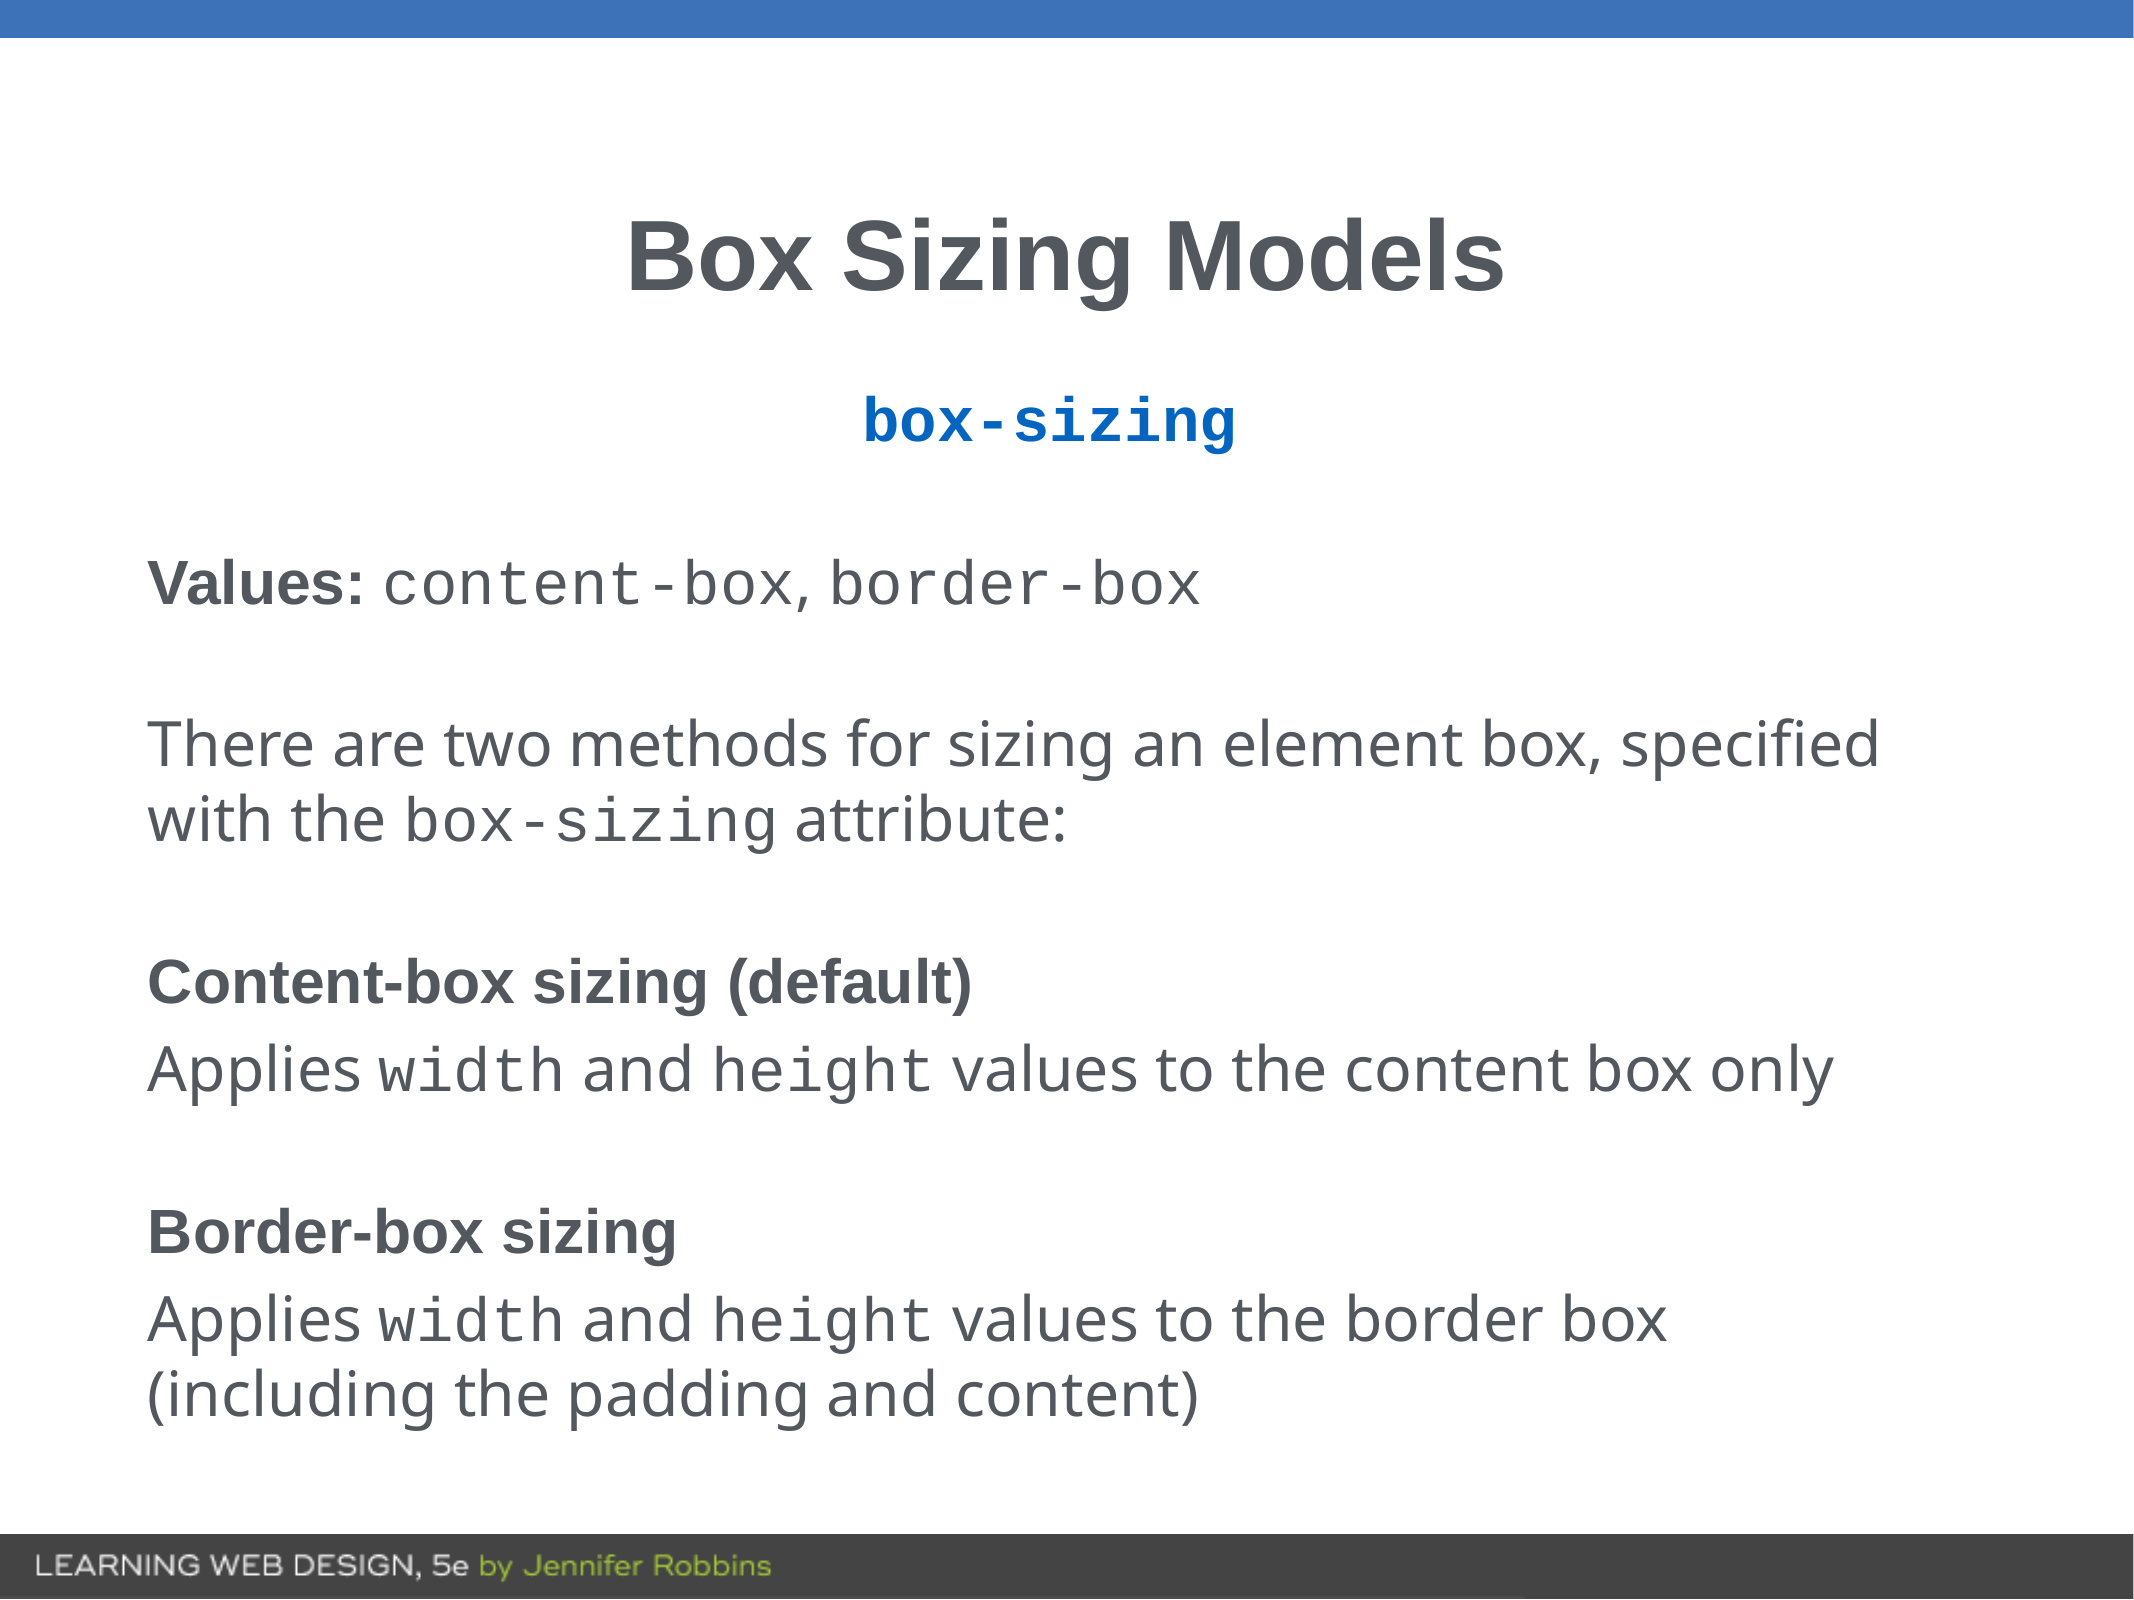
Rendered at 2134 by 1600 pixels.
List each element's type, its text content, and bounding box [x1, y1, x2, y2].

list box-sizing Values: content-box, border-box There are two methods for sizing an element box, specified with the box-sizing attribute: Content-box sizing (default) Applies width and height values to the content box only Border-box sizing Applies width and height values to the border box (including the padding and content) [139, 370, 1961, 1474]
title Box Sizing Models [155, 72, 1978, 428]
picture [0, 1534, 2134, 1599]
